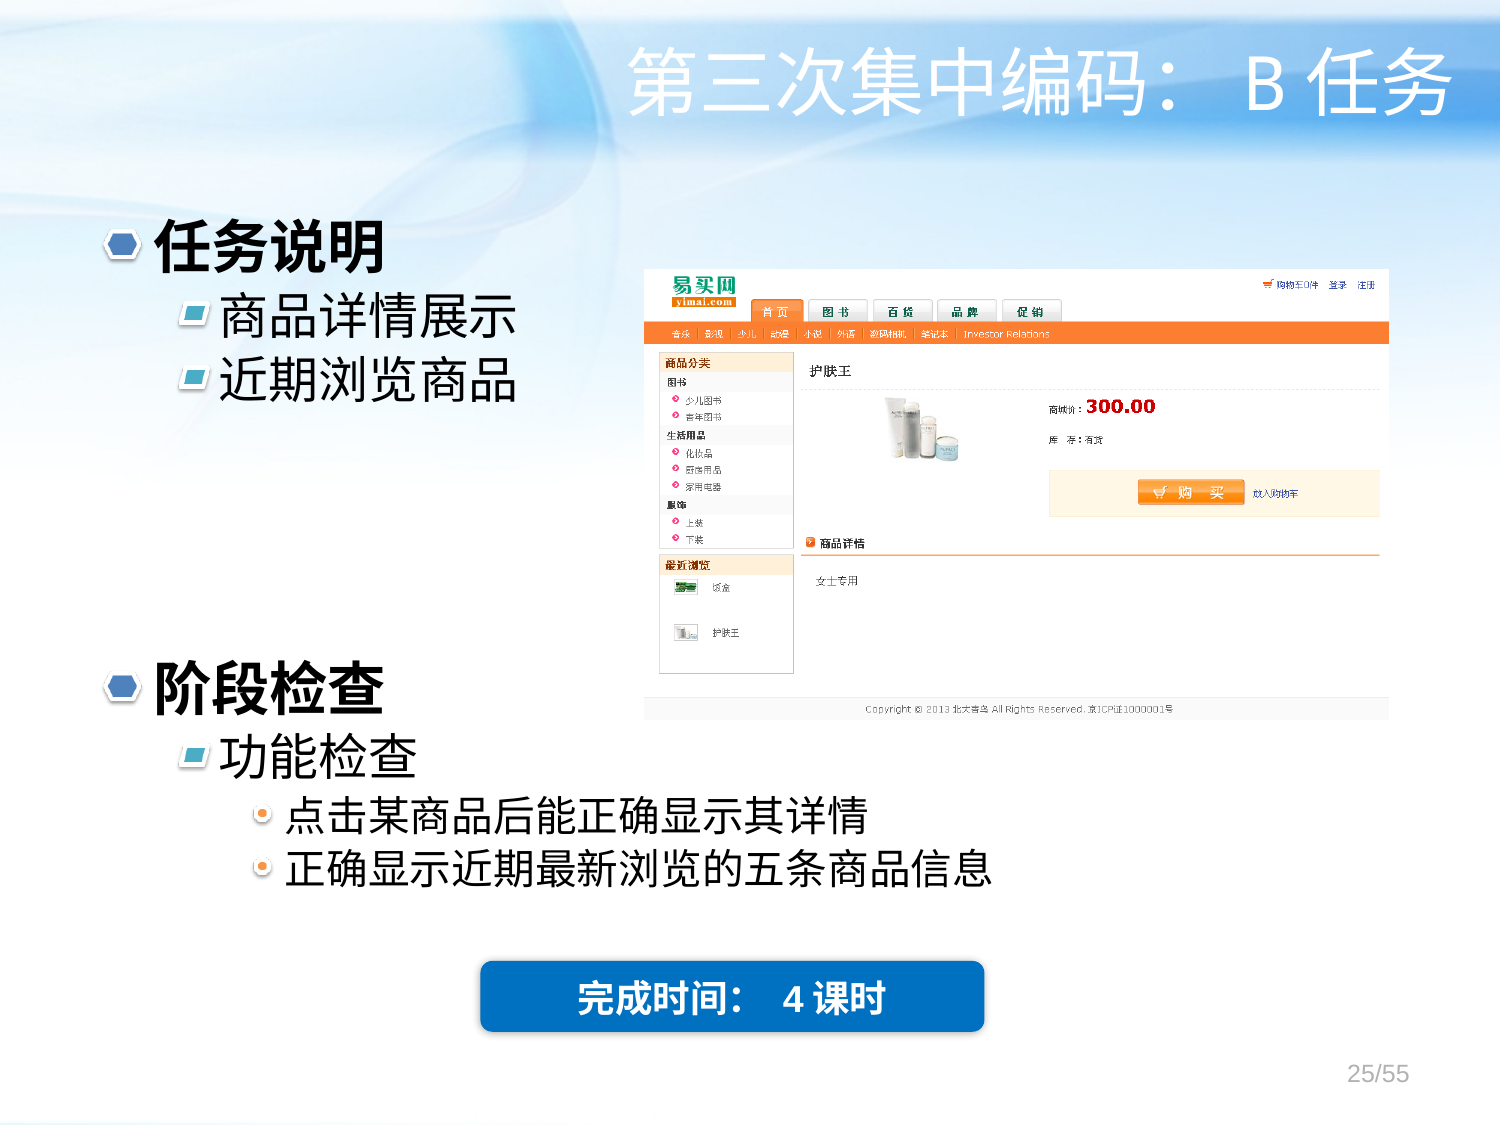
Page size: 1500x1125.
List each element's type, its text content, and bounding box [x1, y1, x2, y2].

list 任务说明 商品详情展示 近期浏览商品 阶段检查 功能检查 点击某商品后能正确显示其详情 正确显示近期最新浏览的五条商品信息 [82, 210, 1432, 1020]
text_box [480, 960, 985, 1032]
slide_number 25/55 [1074, 1042, 1425, 1103]
picture [0, 0, 1500, 1125]
title 第三次集中编码：B任务 [120, 28, 1471, 176]
